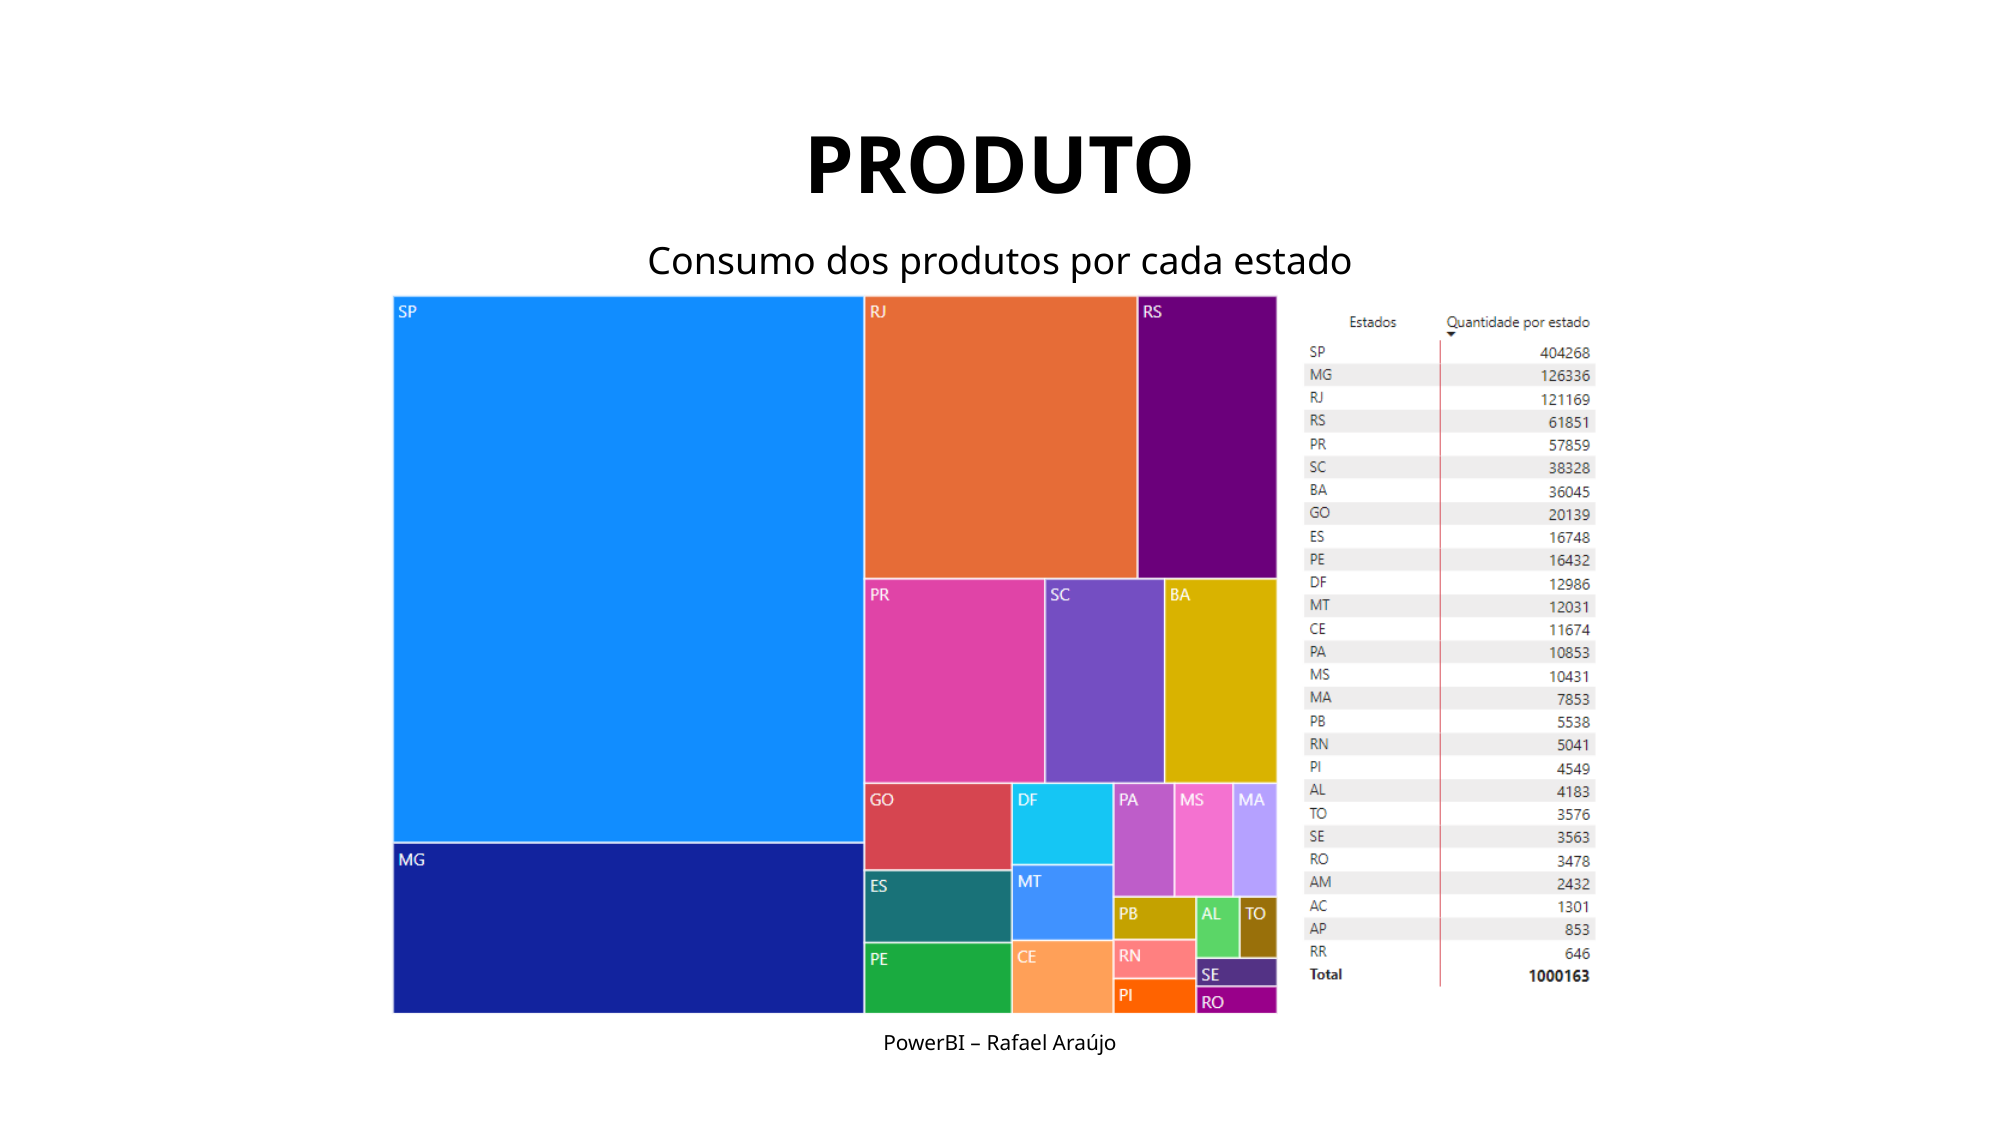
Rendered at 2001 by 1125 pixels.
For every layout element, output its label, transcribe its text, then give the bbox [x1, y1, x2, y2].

picture [374, 285, 1625, 1015]
title produto [258, 115, 1743, 220]
list Consumo dos produtos por cada estado [258, 220, 1743, 286]
text_box PowerBI – Rafael Araújo [499, 1022, 1501, 1063]
